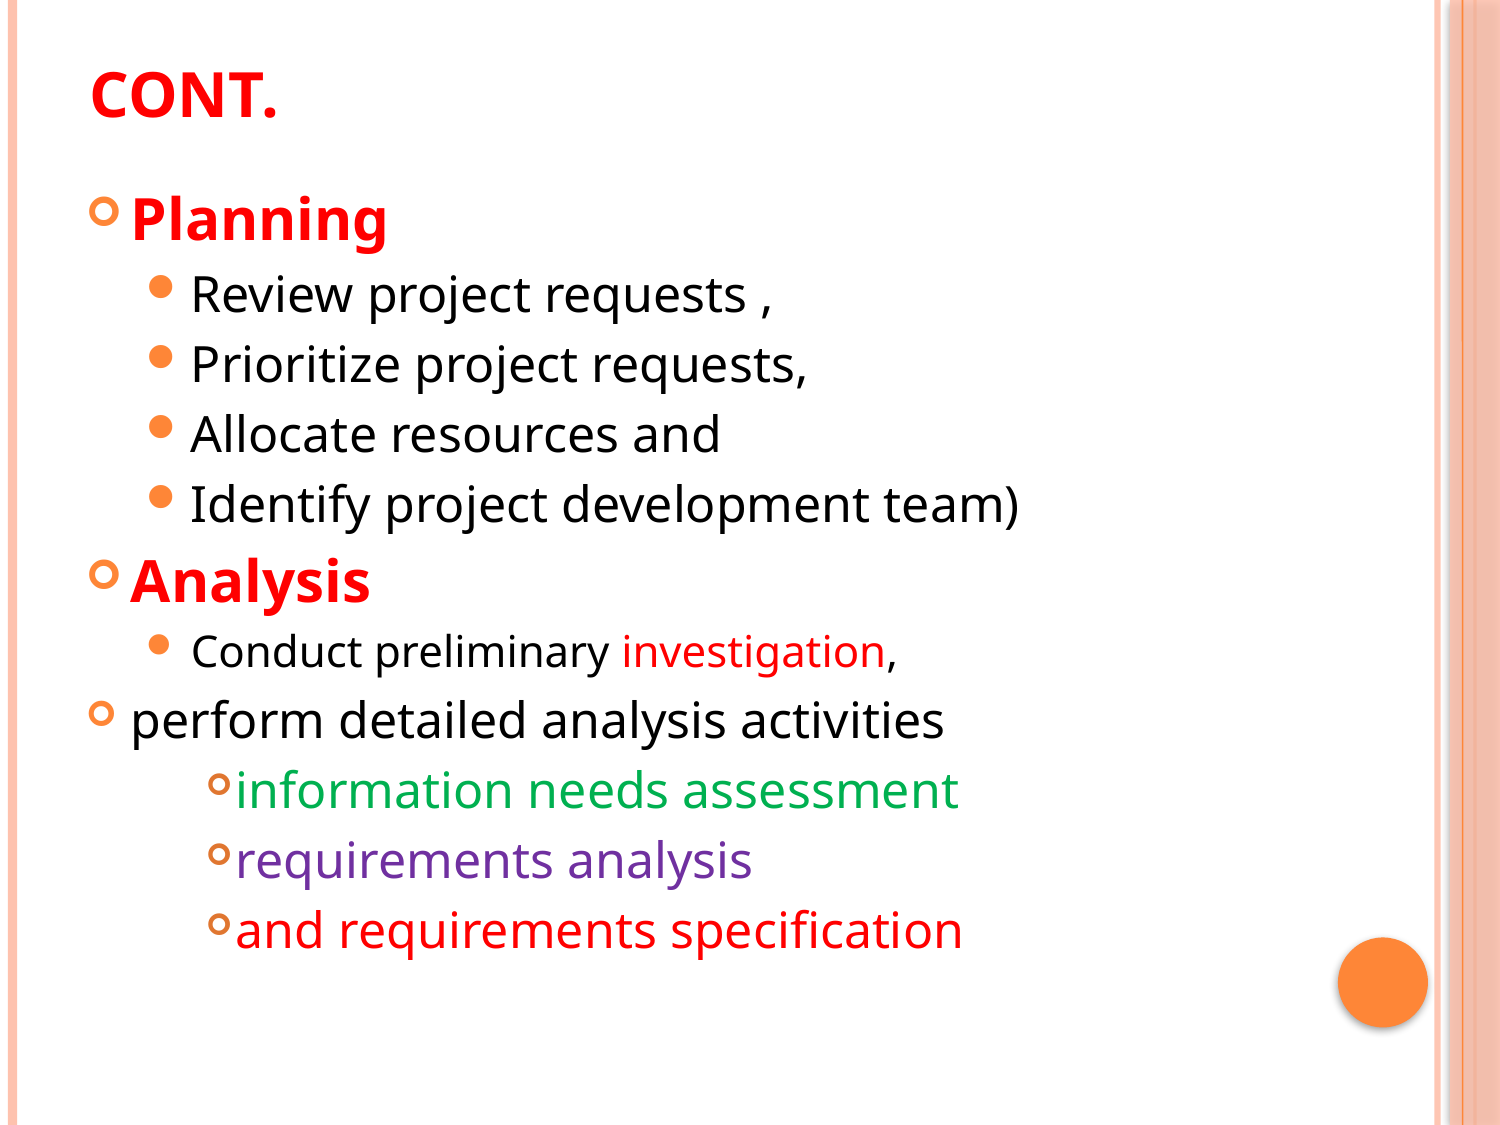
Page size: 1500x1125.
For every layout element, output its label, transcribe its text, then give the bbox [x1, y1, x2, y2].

title Cont. [75, 45, 1300, 138]
list Planning Review project requests , Prioritize project requests, Allocate resources and Identify project development team) Analysis Conduct preliminary investigation, perform detailed analysis activities information needs assessment requirements analysis and requirements specification [70, 174, 1363, 1063]
